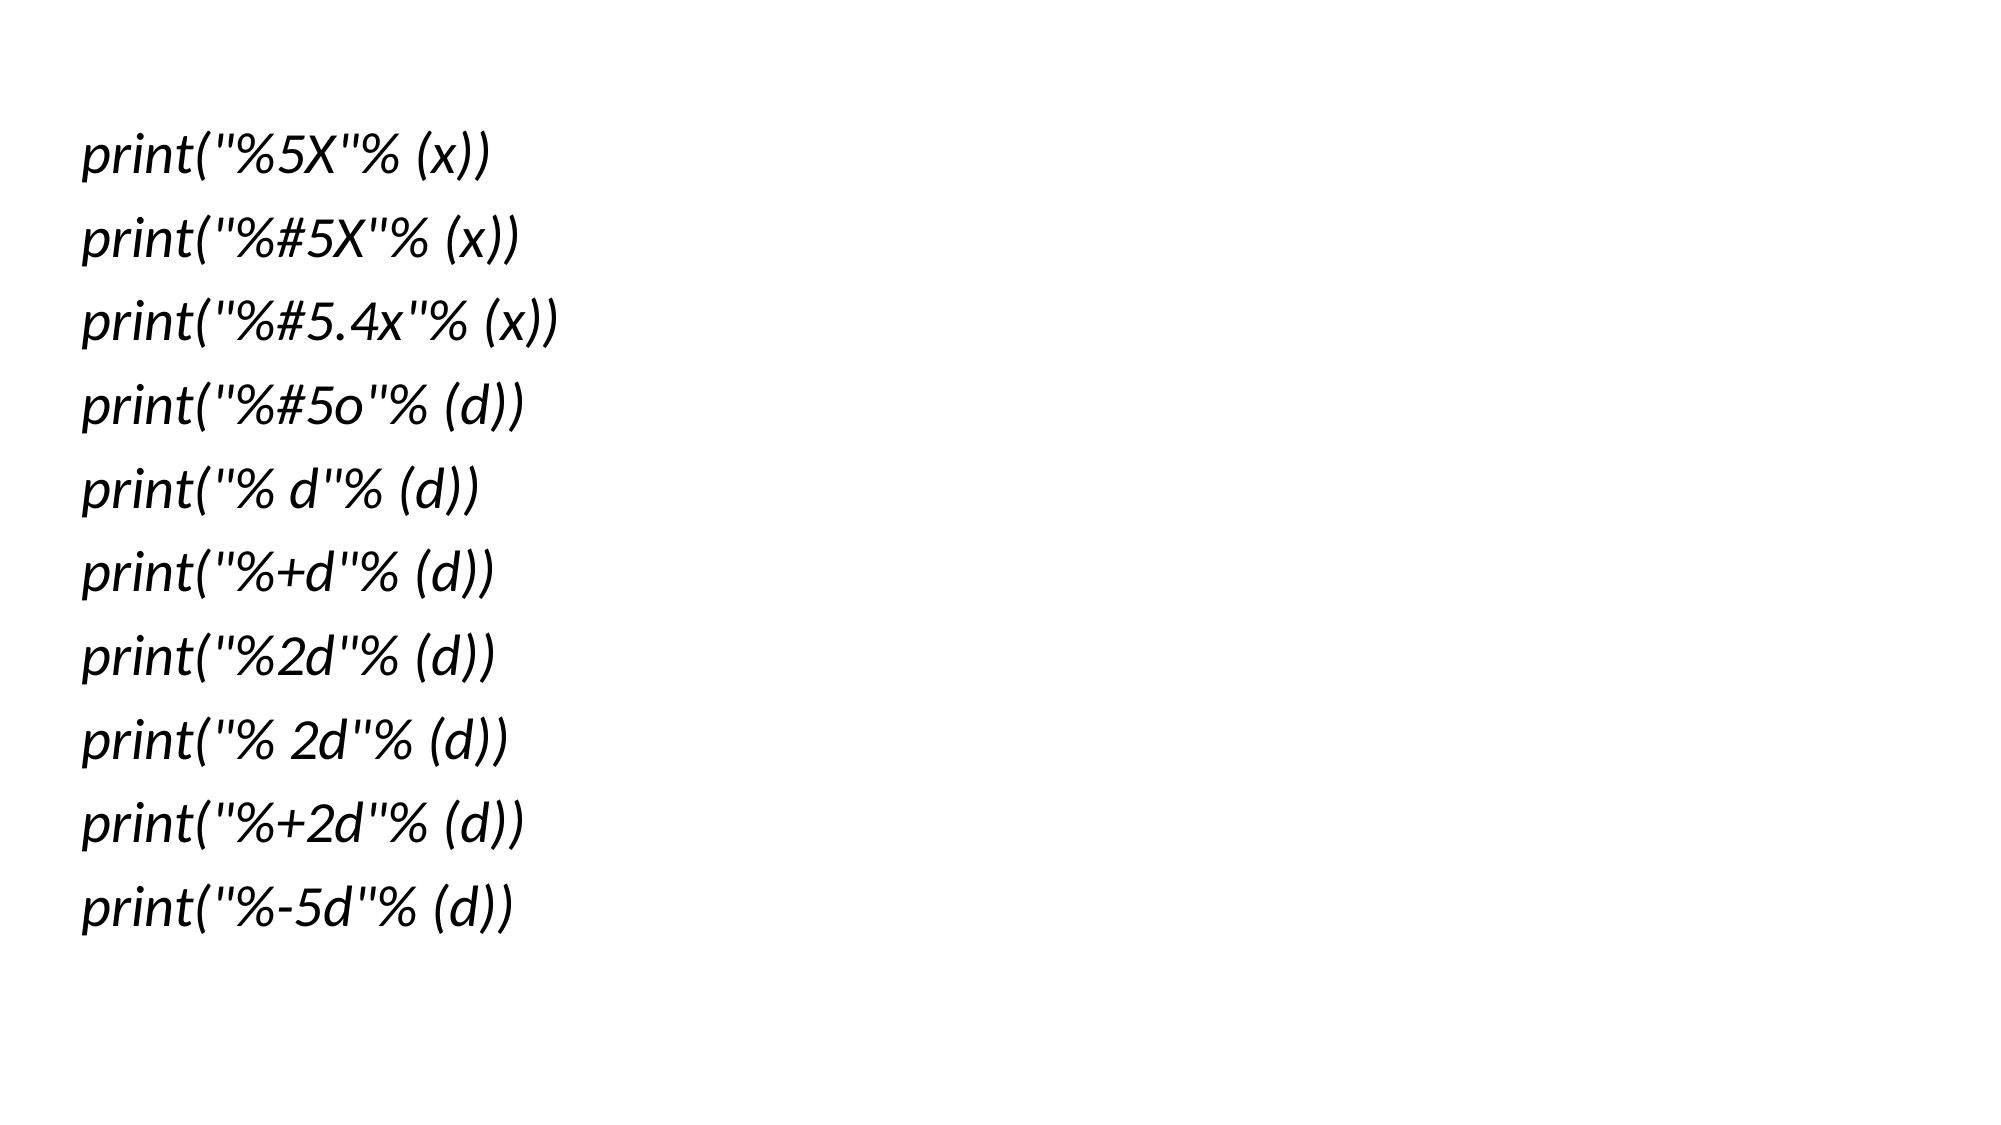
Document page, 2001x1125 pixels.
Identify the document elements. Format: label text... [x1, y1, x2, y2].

list print("%5X"% (x)) print("%#5X"% (x)) print("%#5.4x"% (x)) print("%#5o"% (d)) print("% d"% (d)) print("%+d"% (d)) print("%2d"% (d)) print("% 2d"% (d)) print("%+2d"% (d)) print("%-5d"% (d)) [66, 115, 1863, 1091]
